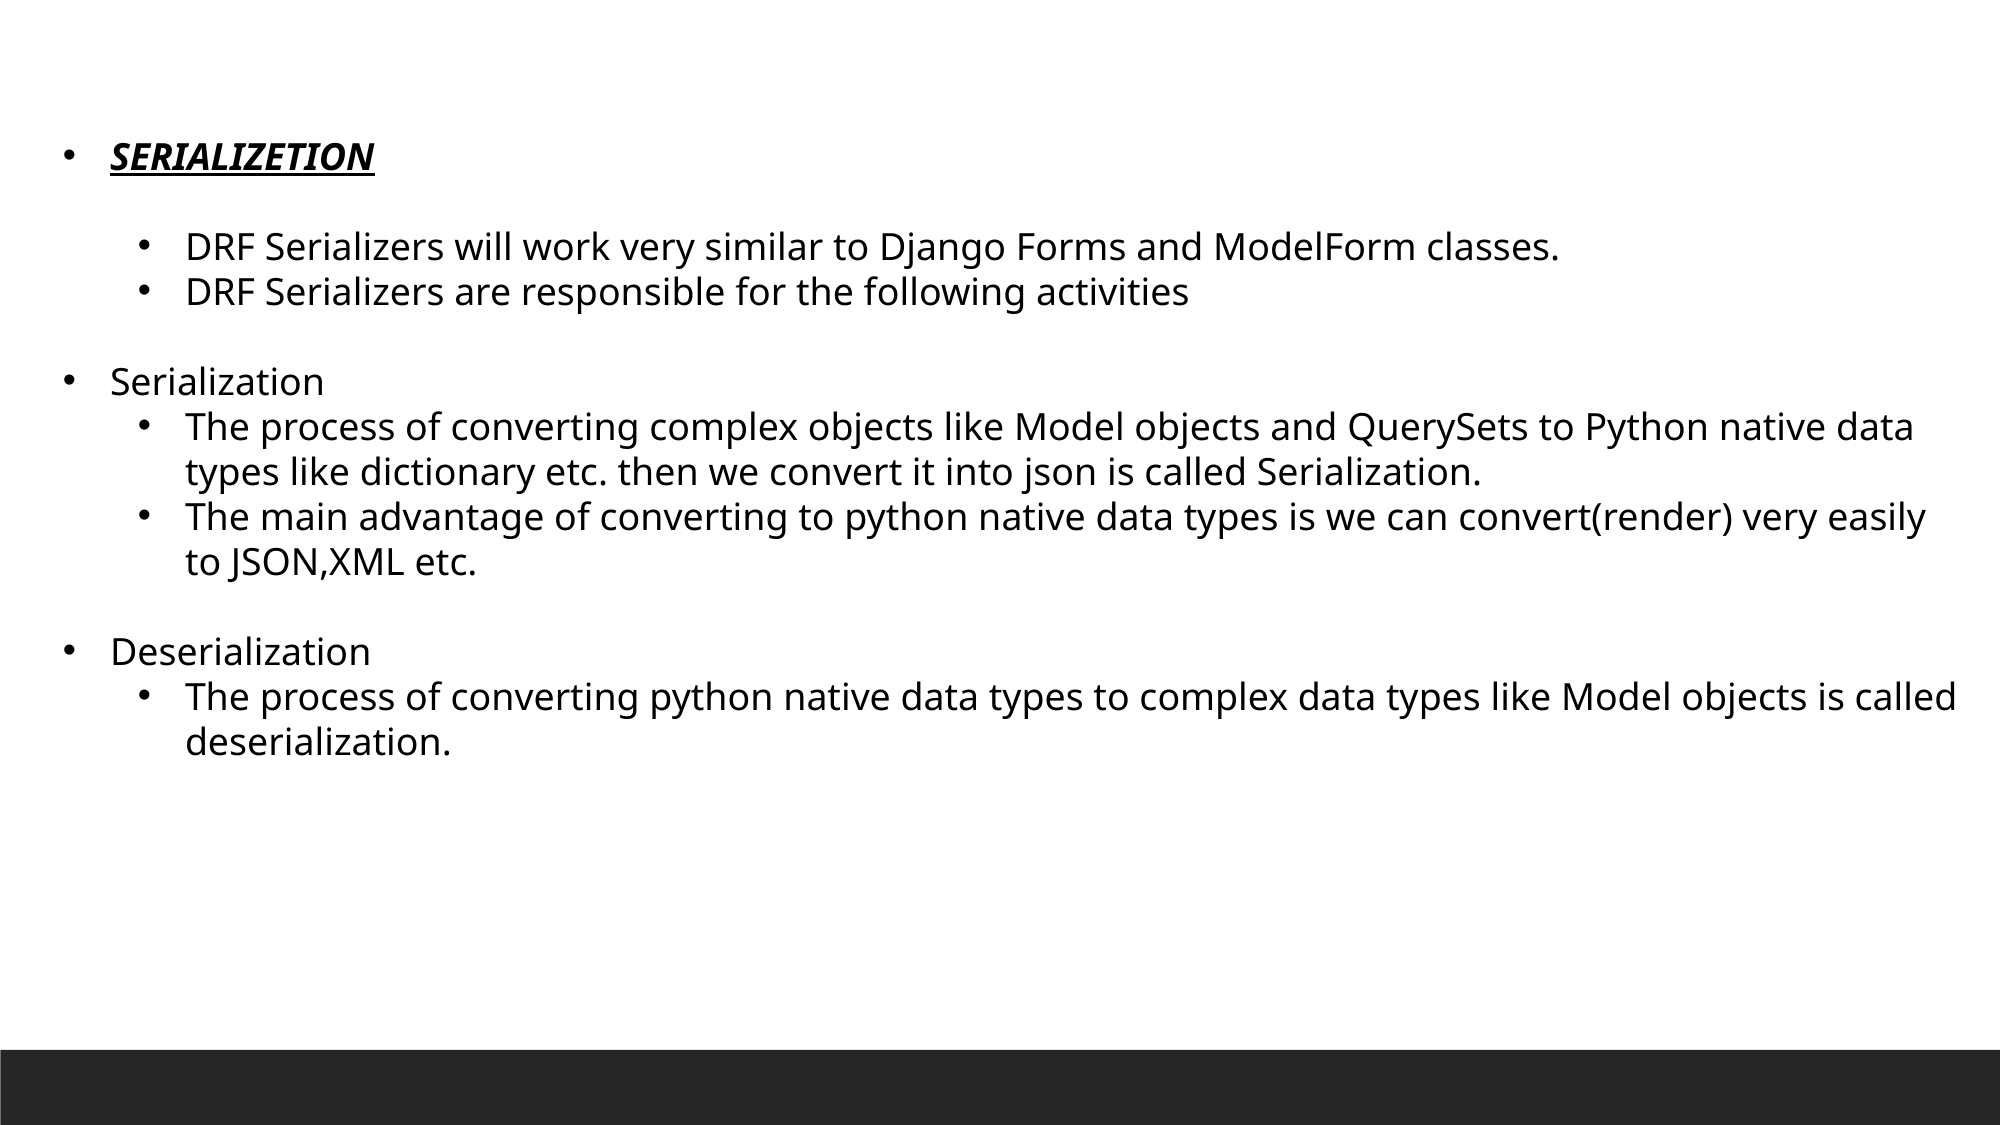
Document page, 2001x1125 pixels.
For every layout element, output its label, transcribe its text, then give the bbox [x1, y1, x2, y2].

text_box SERIALIZETION DRF Serializers will work very similar to Django Forms and ModelForm classes. DRF Serializers are responsible for the following activities Serialization The process of converting complex objects like Model objects and QuerySets to Python native data types like dictionary etc. then we convert it into json is called Serialization. The main advantage of converting to python native data types is we can convert(render) very easily to JSON,XML etc. Deserialization The process of converting python native data types to complex data types like Model objects is called deserialization. [48, 125, 1988, 860]
